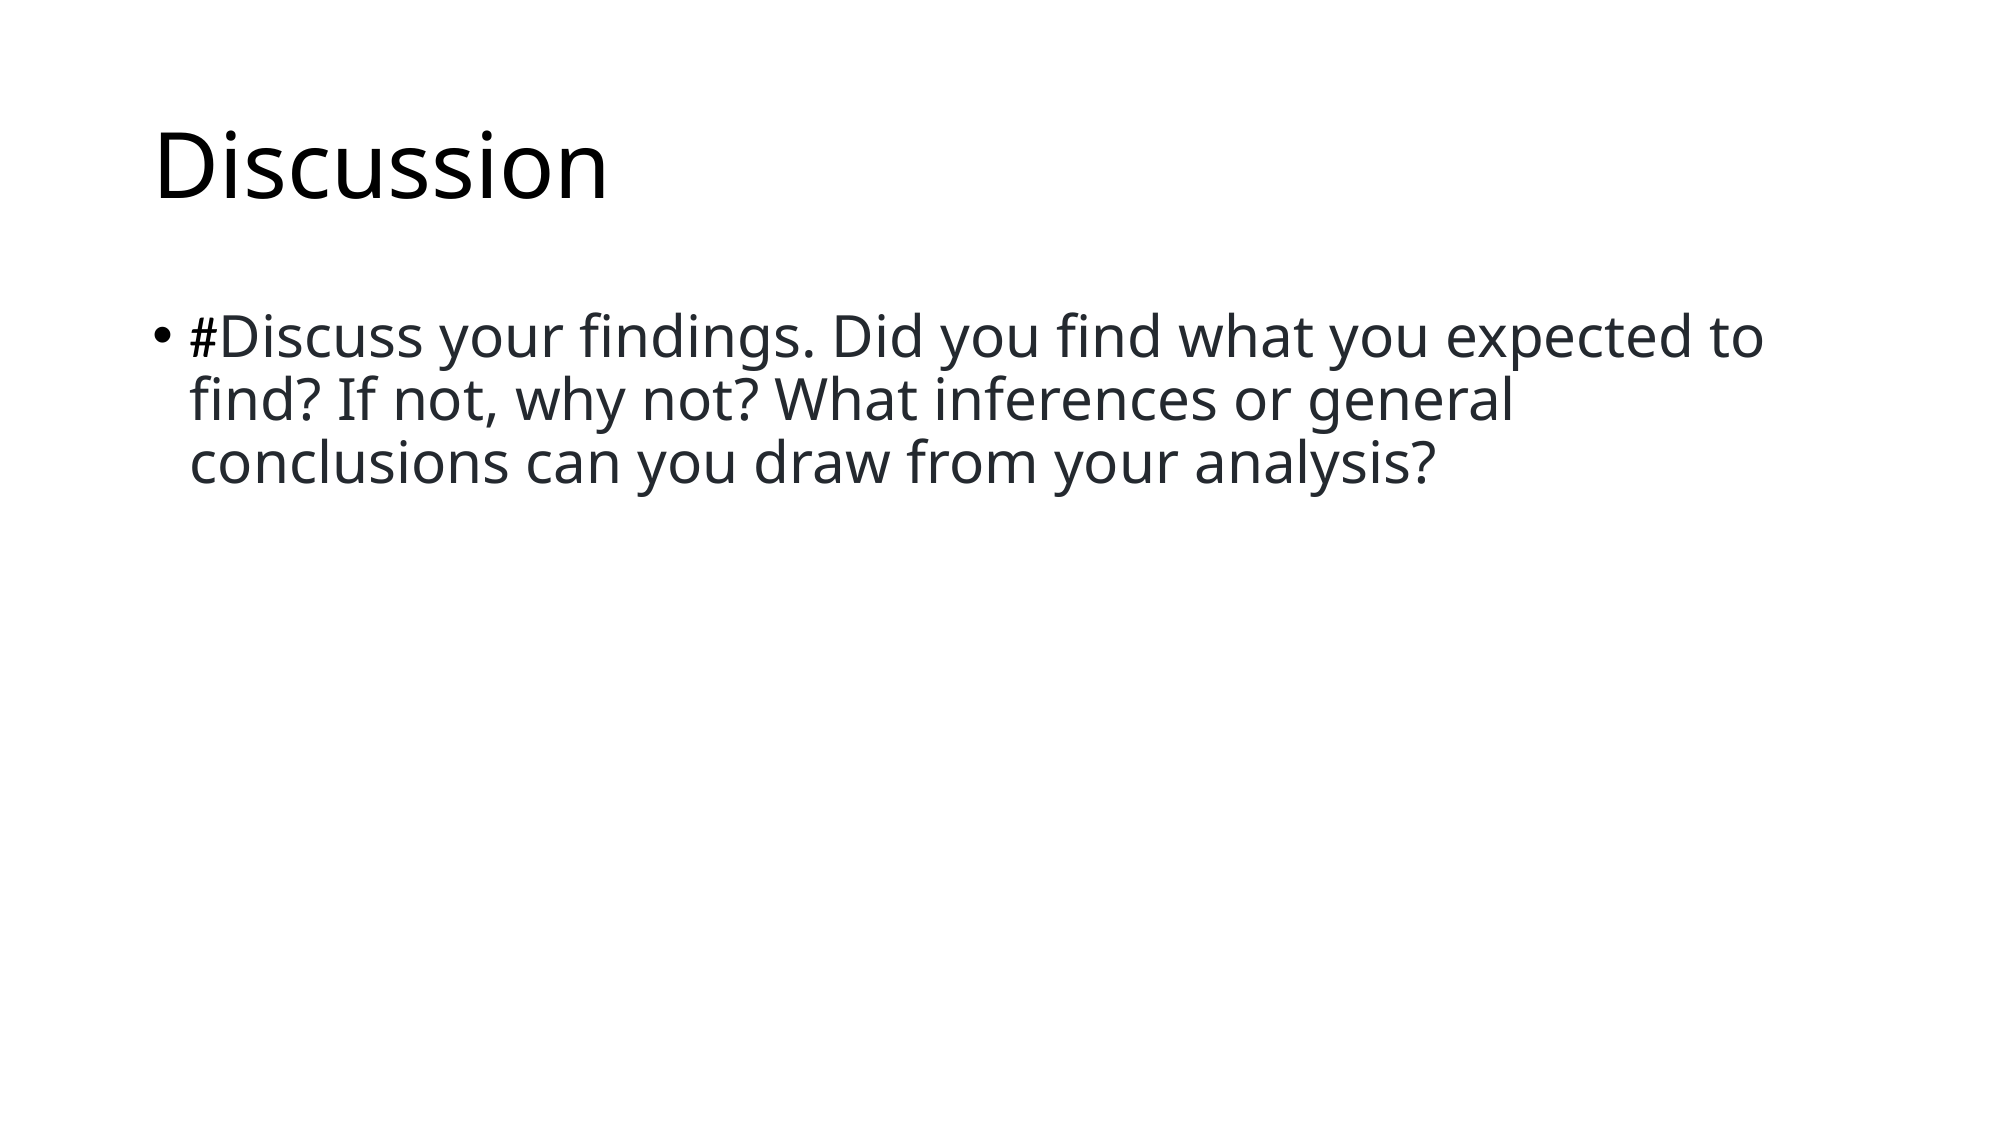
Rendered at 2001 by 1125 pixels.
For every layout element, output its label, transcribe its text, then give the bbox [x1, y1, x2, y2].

list #Discuss your findings. Did you find what you expected to find? If not, why not? What inferences or general conclusions can you draw from your analysis? [137, 299, 1863, 1014]
title Discussion [137, 59, 1863, 278]
